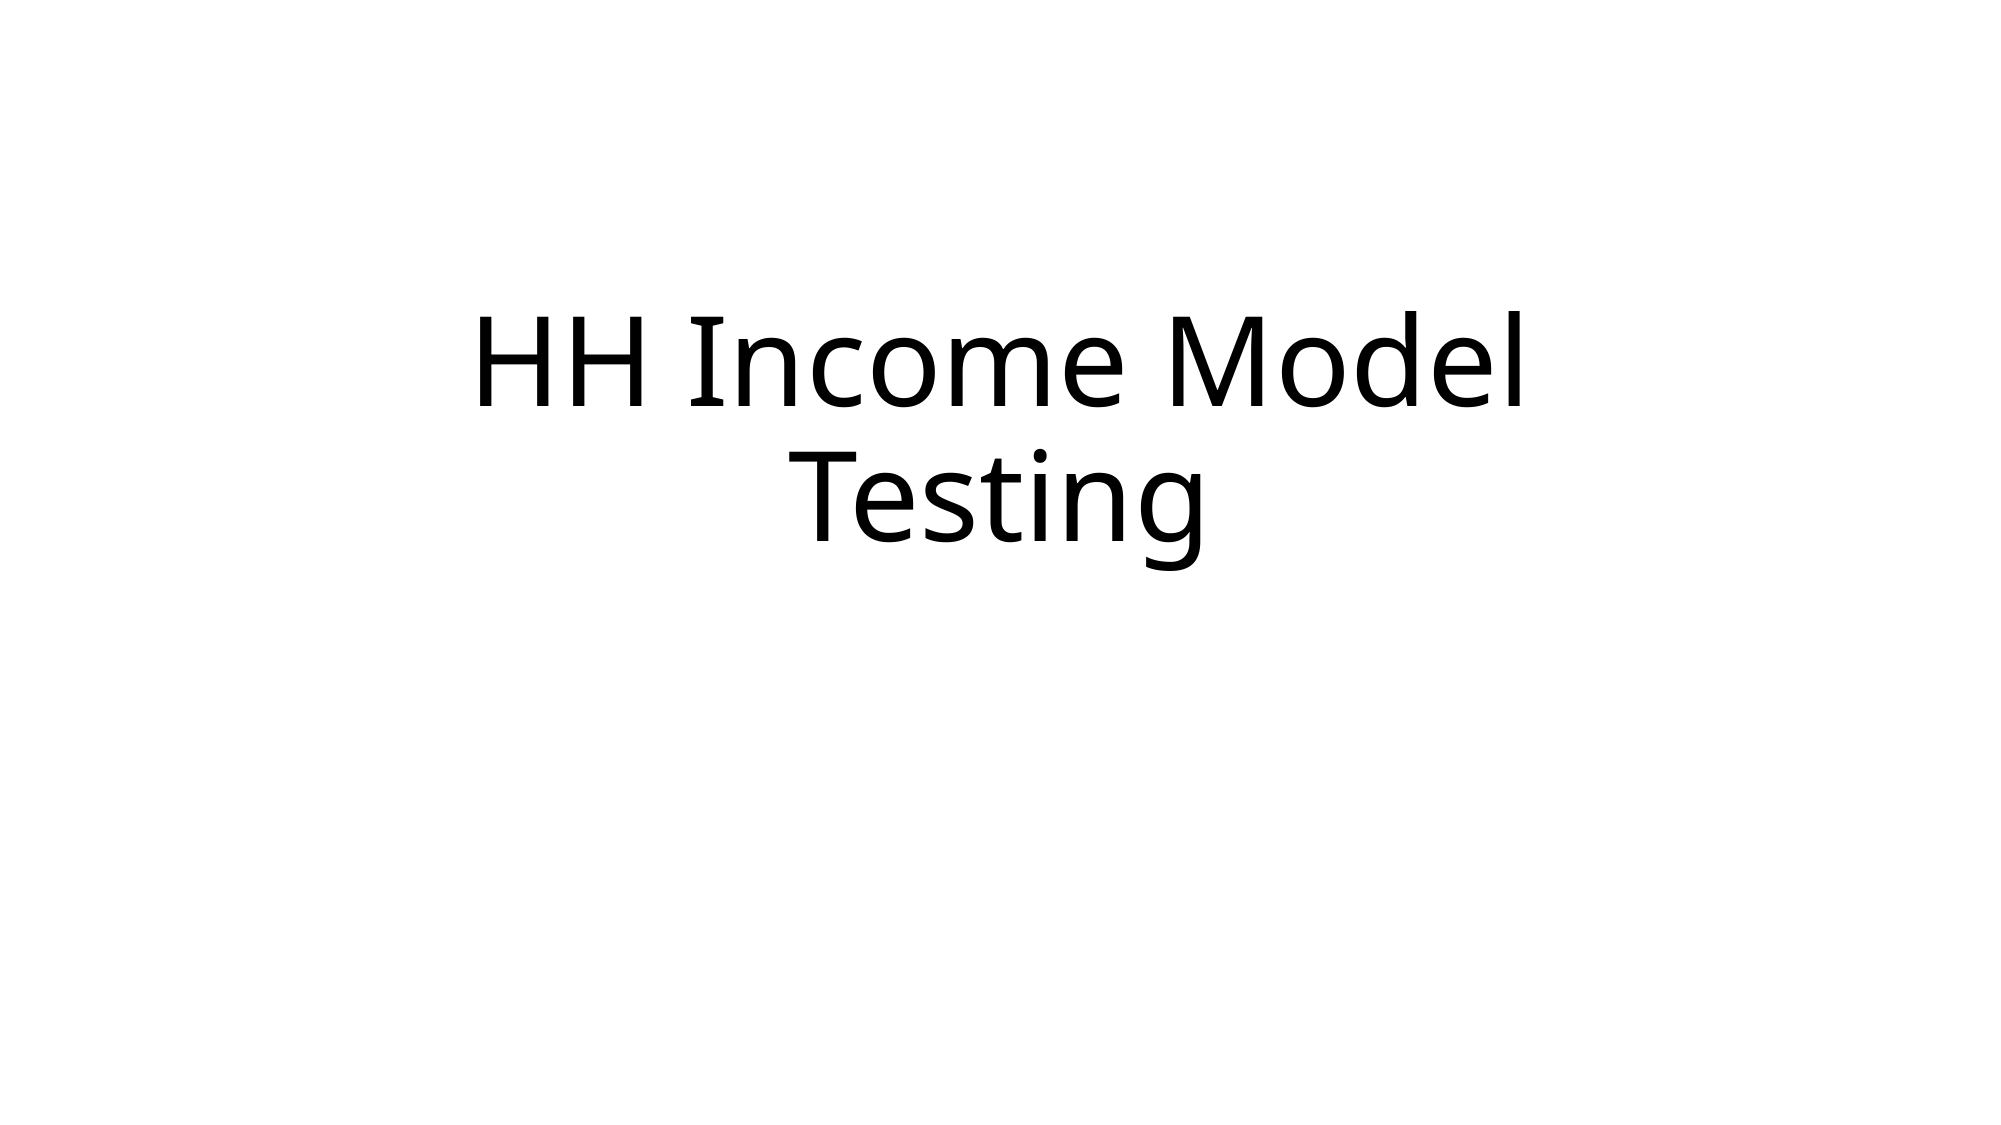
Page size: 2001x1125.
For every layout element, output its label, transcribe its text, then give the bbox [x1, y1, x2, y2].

title HH Income Model Testing [249, 184, 1750, 576]
